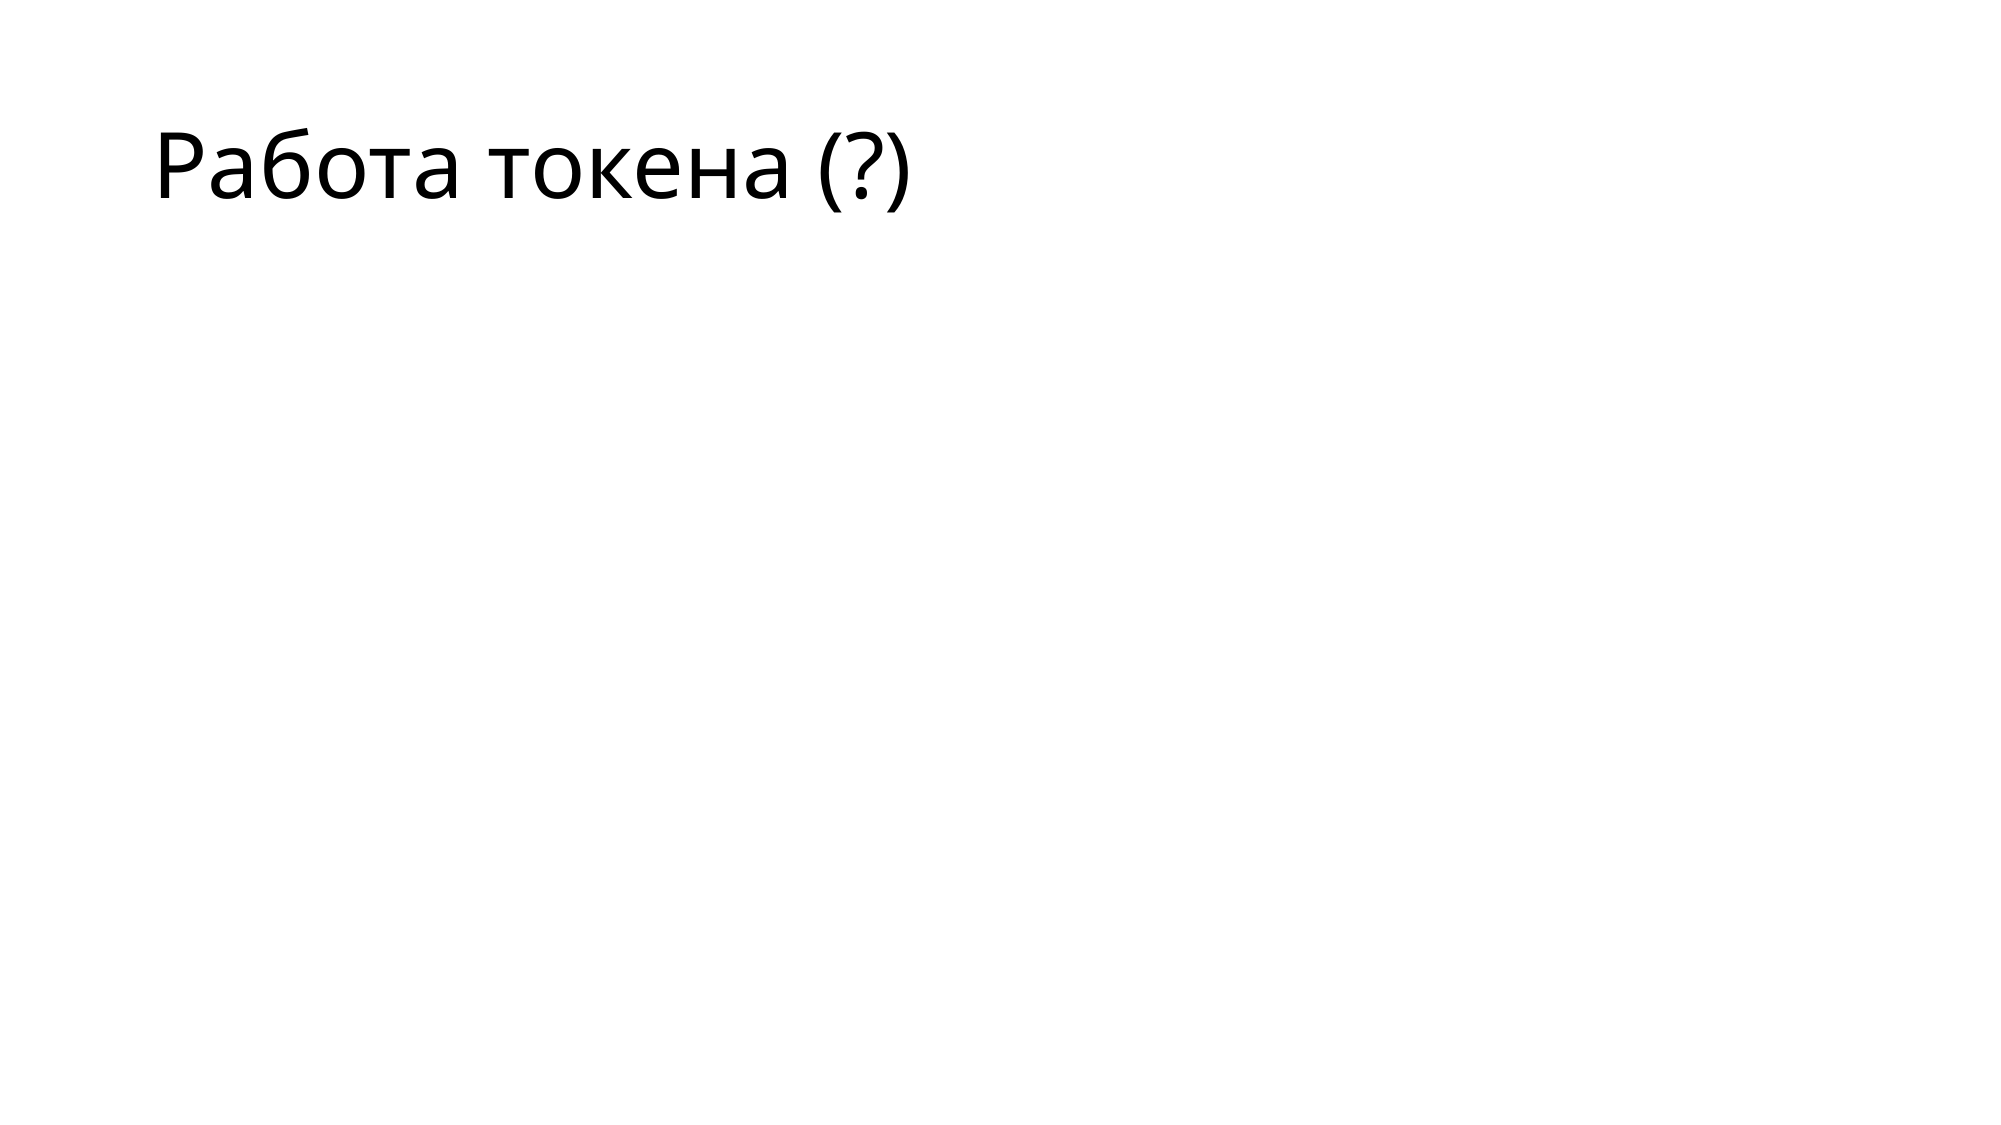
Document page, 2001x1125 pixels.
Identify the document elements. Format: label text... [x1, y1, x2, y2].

title Работа токена (?) [137, 59, 1863, 278]
